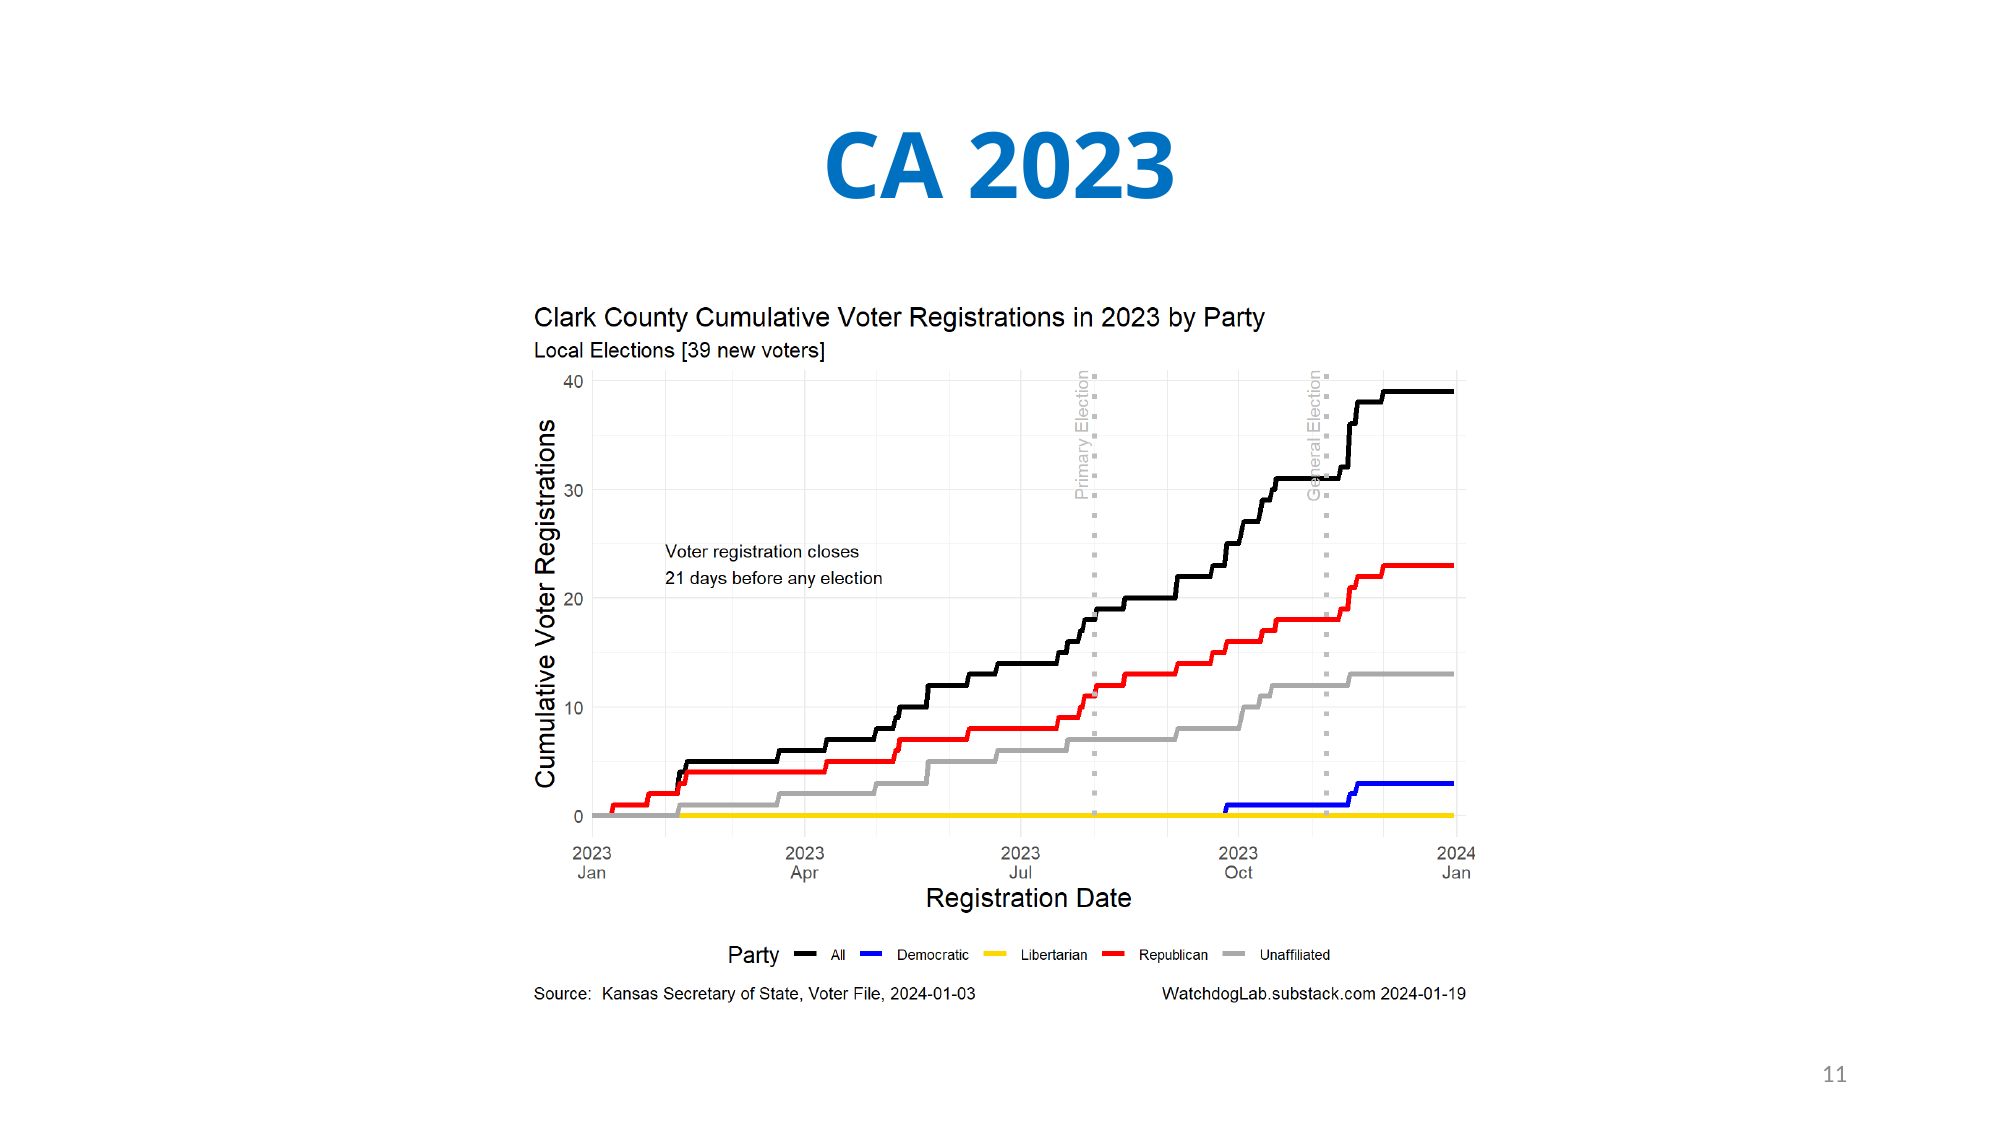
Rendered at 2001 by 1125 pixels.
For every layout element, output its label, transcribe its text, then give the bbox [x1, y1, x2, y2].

slide_number ‹#› [1412, 1042, 1863, 1103]
picture [524, 297, 1475, 1011]
title CA 2023 [137, 59, 1863, 278]
